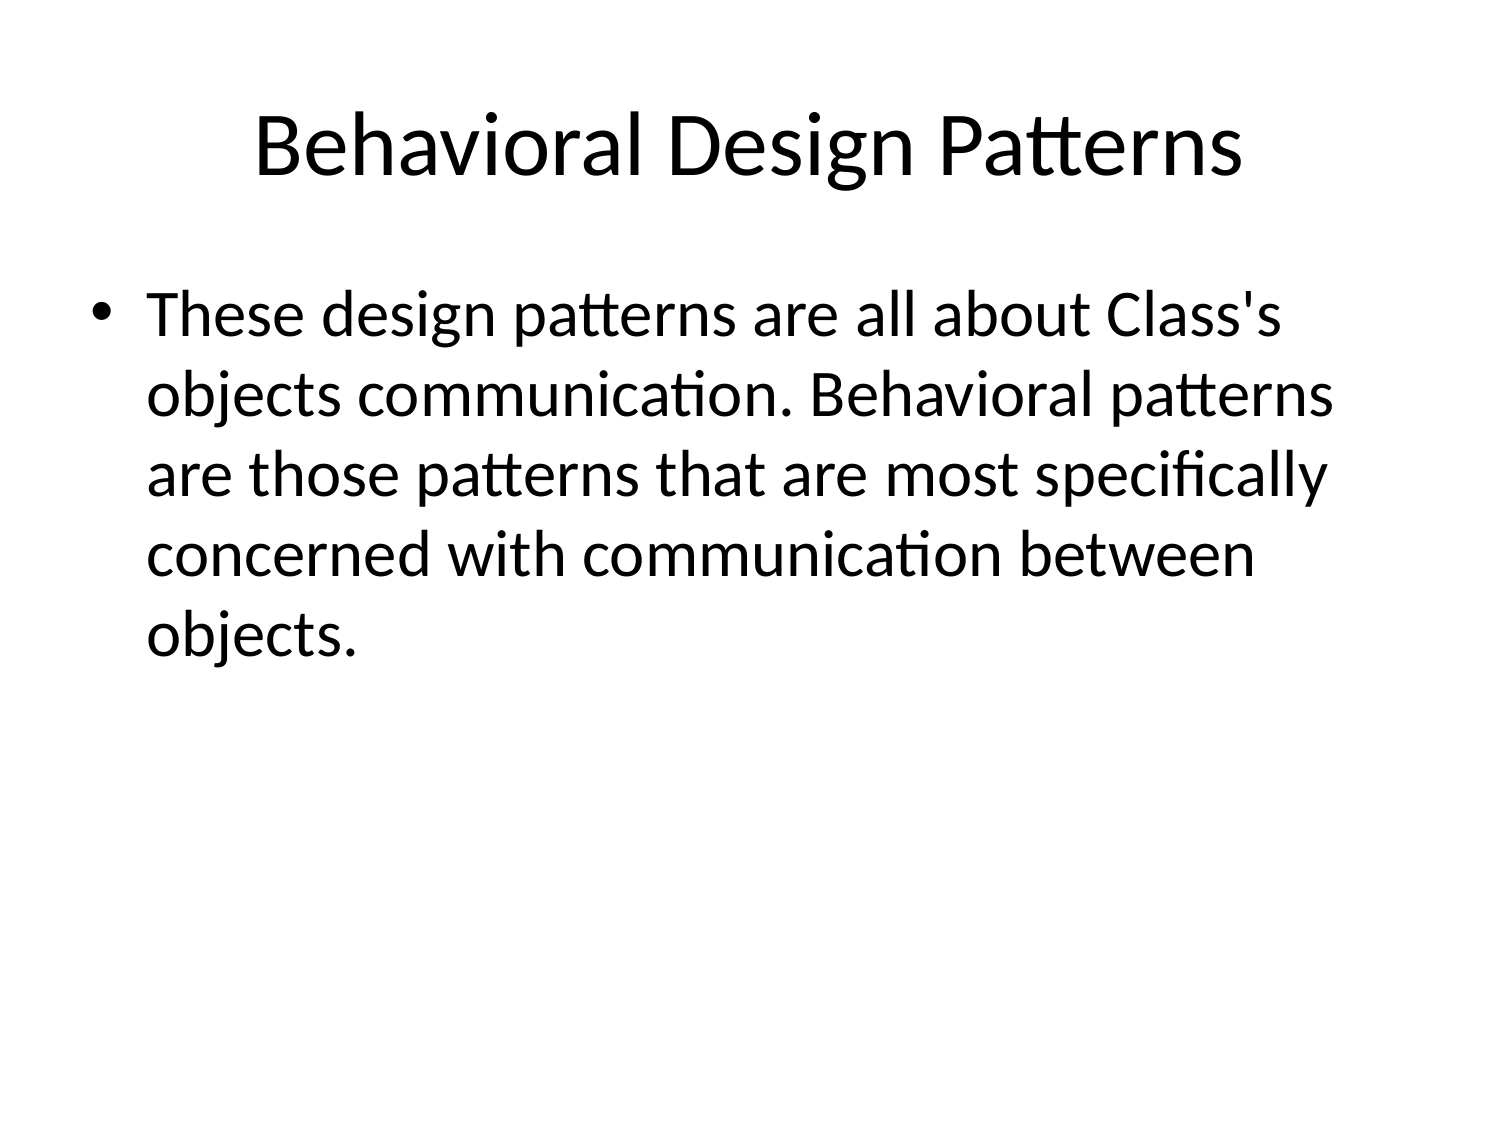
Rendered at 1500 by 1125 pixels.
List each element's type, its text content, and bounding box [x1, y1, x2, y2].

list These design patterns are all about Class's objects communication. Behavioral patterns are those patterns that are most specifically concerned with communication between objects. [75, 262, 1425, 1005]
title Behavioral Design Patterns [75, 45, 1425, 233]
